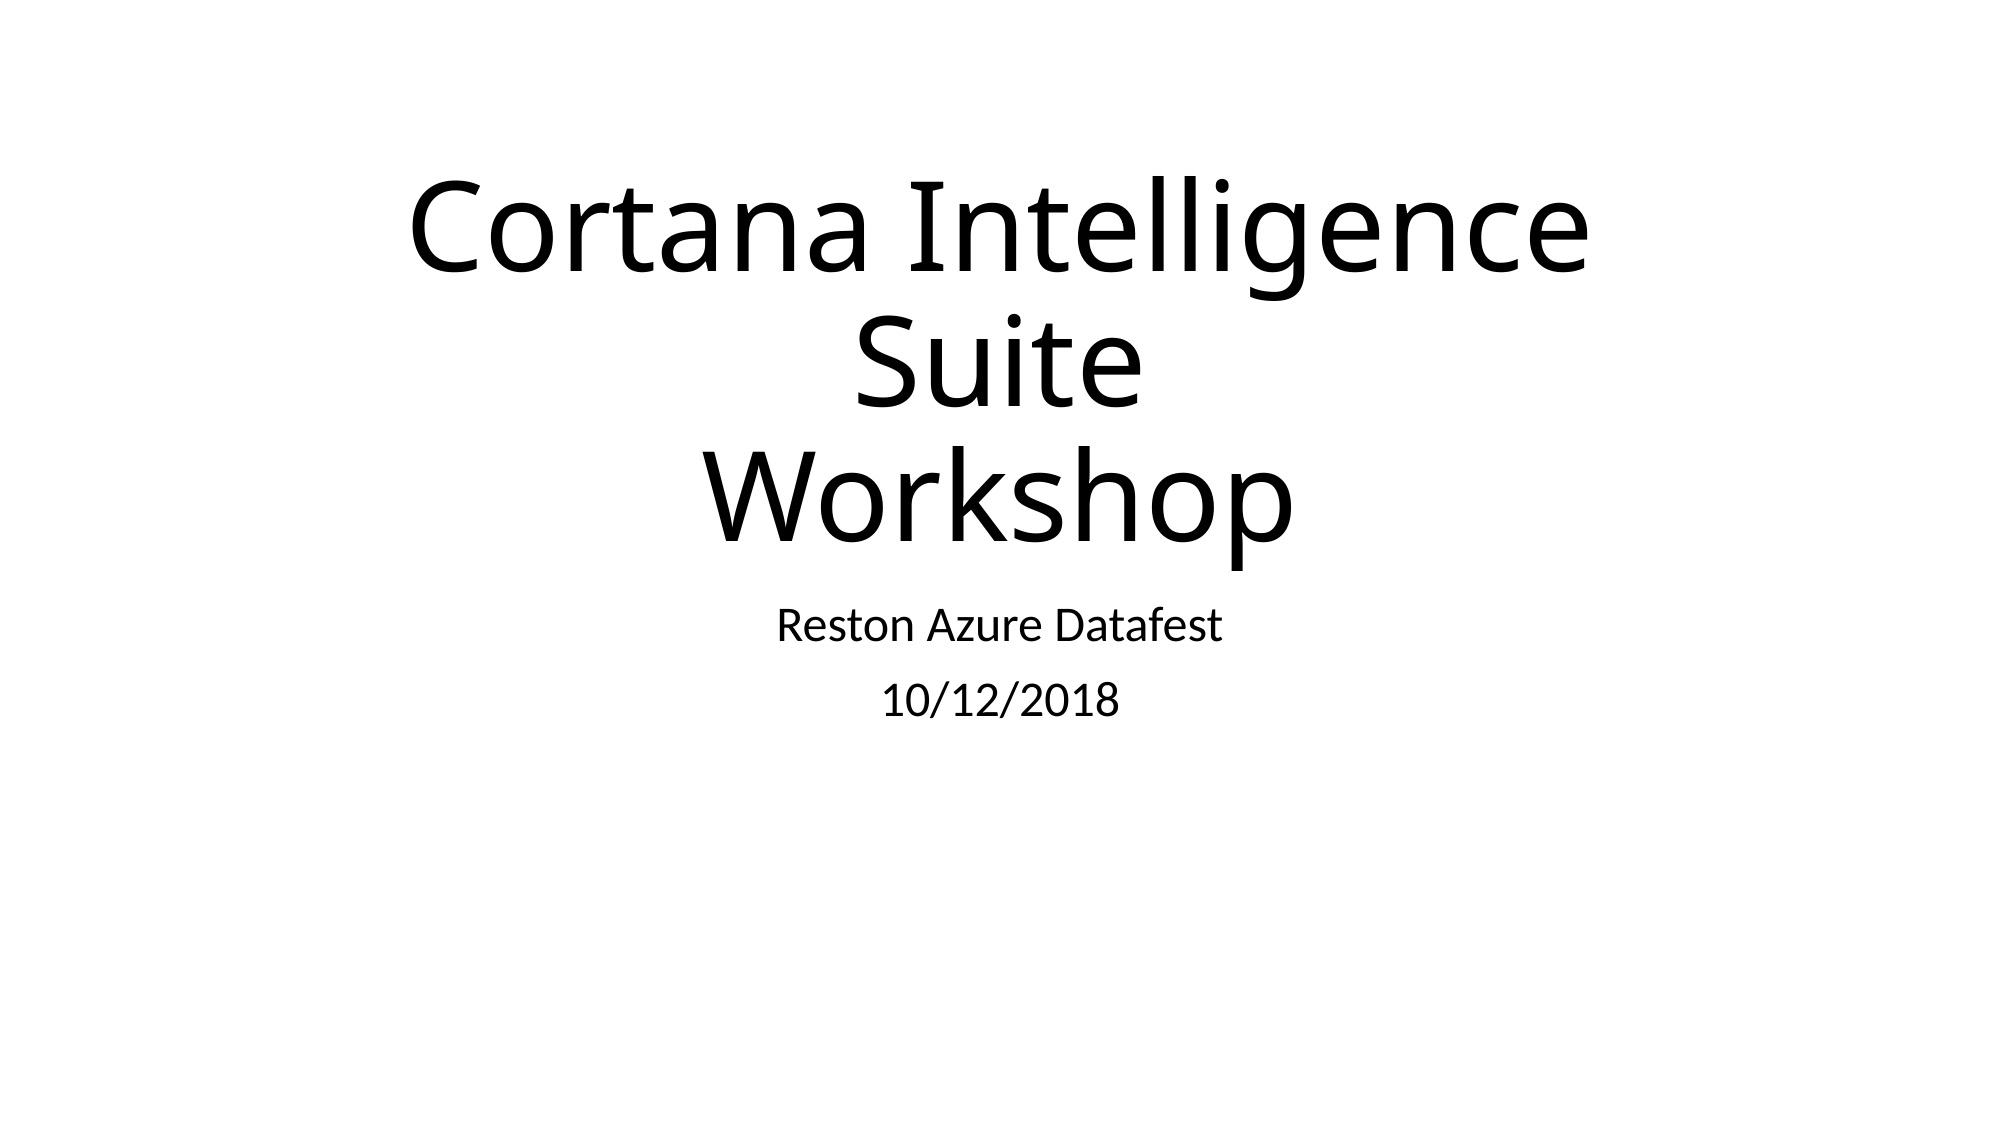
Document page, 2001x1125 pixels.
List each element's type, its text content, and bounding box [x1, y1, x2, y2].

subtitle Reston Azure Datafest 10/12/2018 [249, 590, 1750, 863]
title Cortana Intelligence Suite Workshop [249, 184, 1750, 576]
